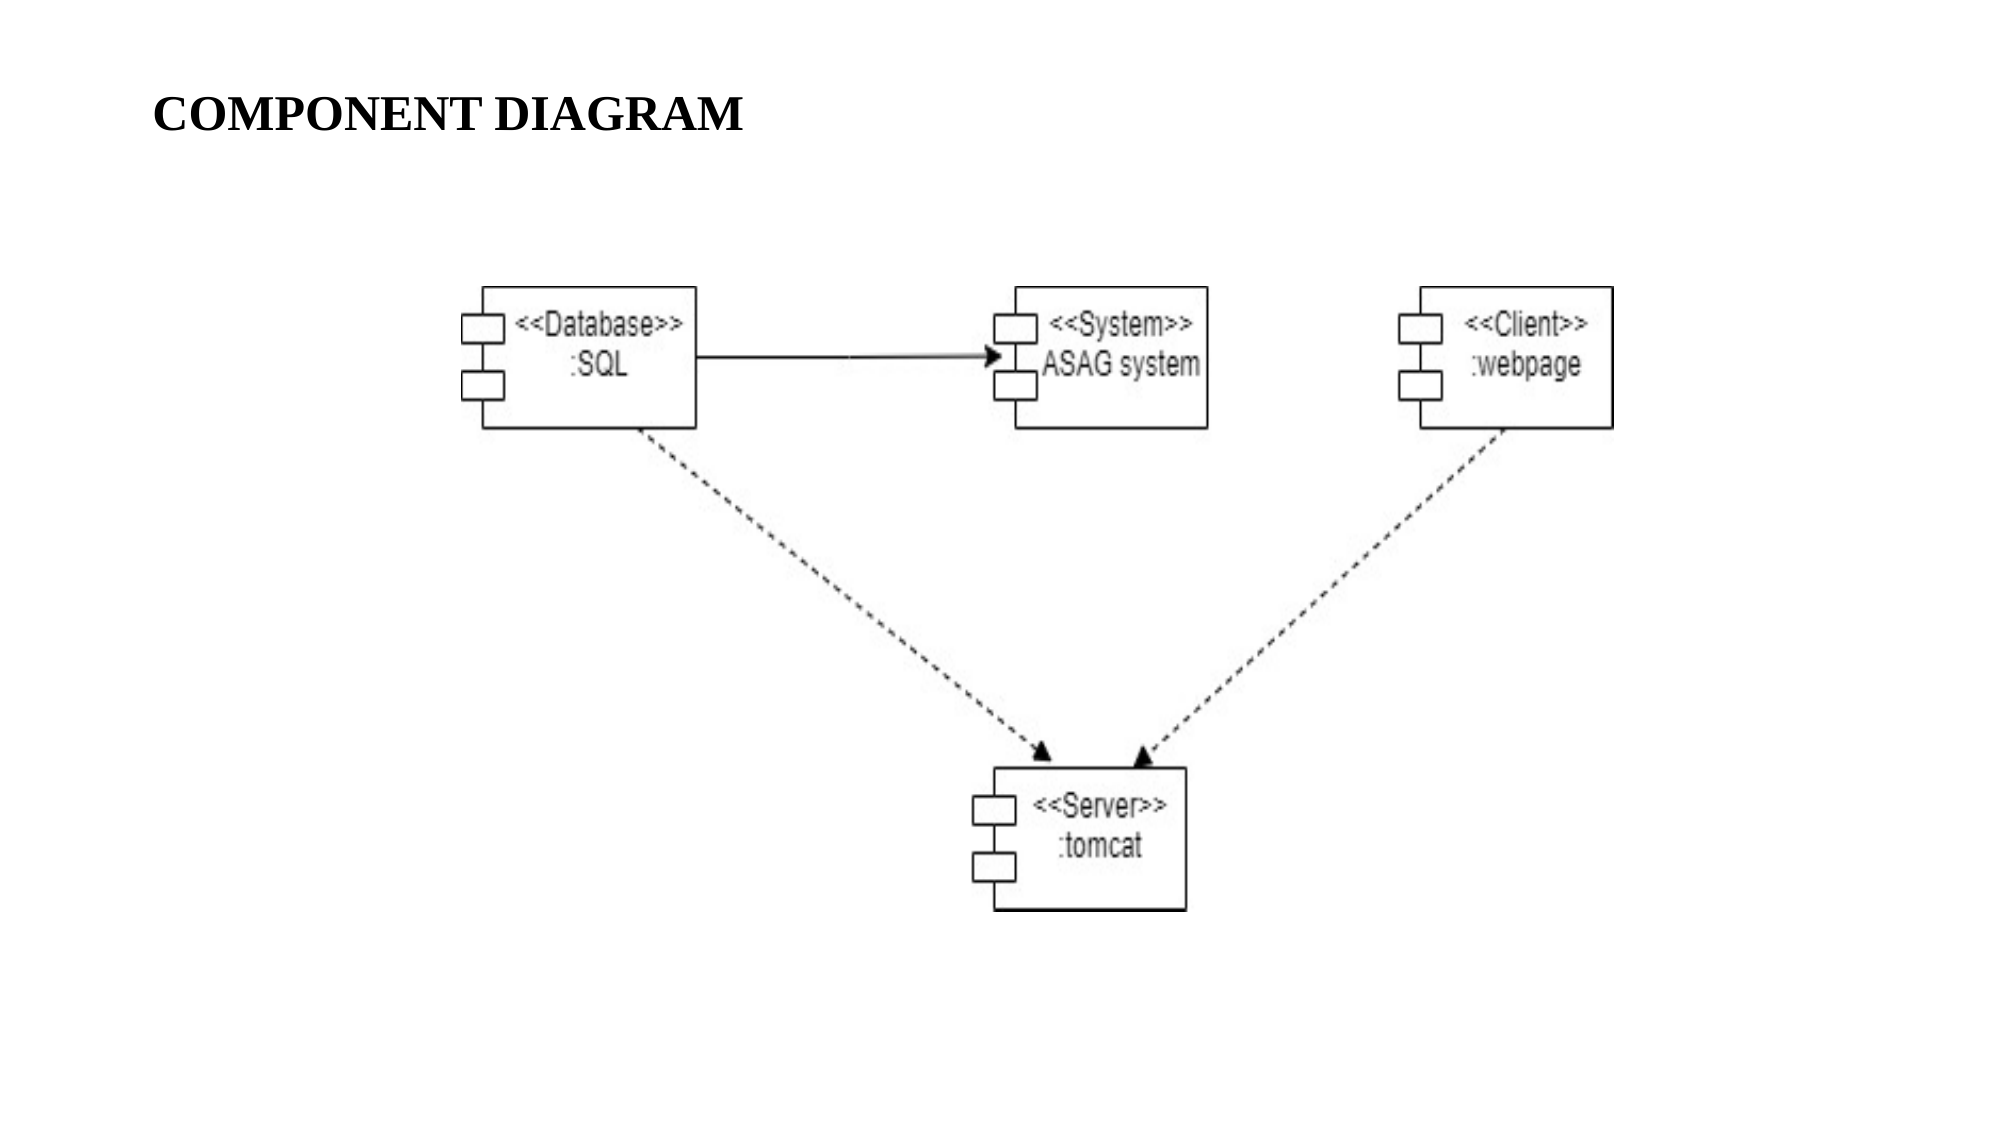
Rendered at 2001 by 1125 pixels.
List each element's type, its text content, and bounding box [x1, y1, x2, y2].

list COMPONENT DIAGRAM [137, 80, 1863, 1014]
picture [461, 286, 1614, 912]
